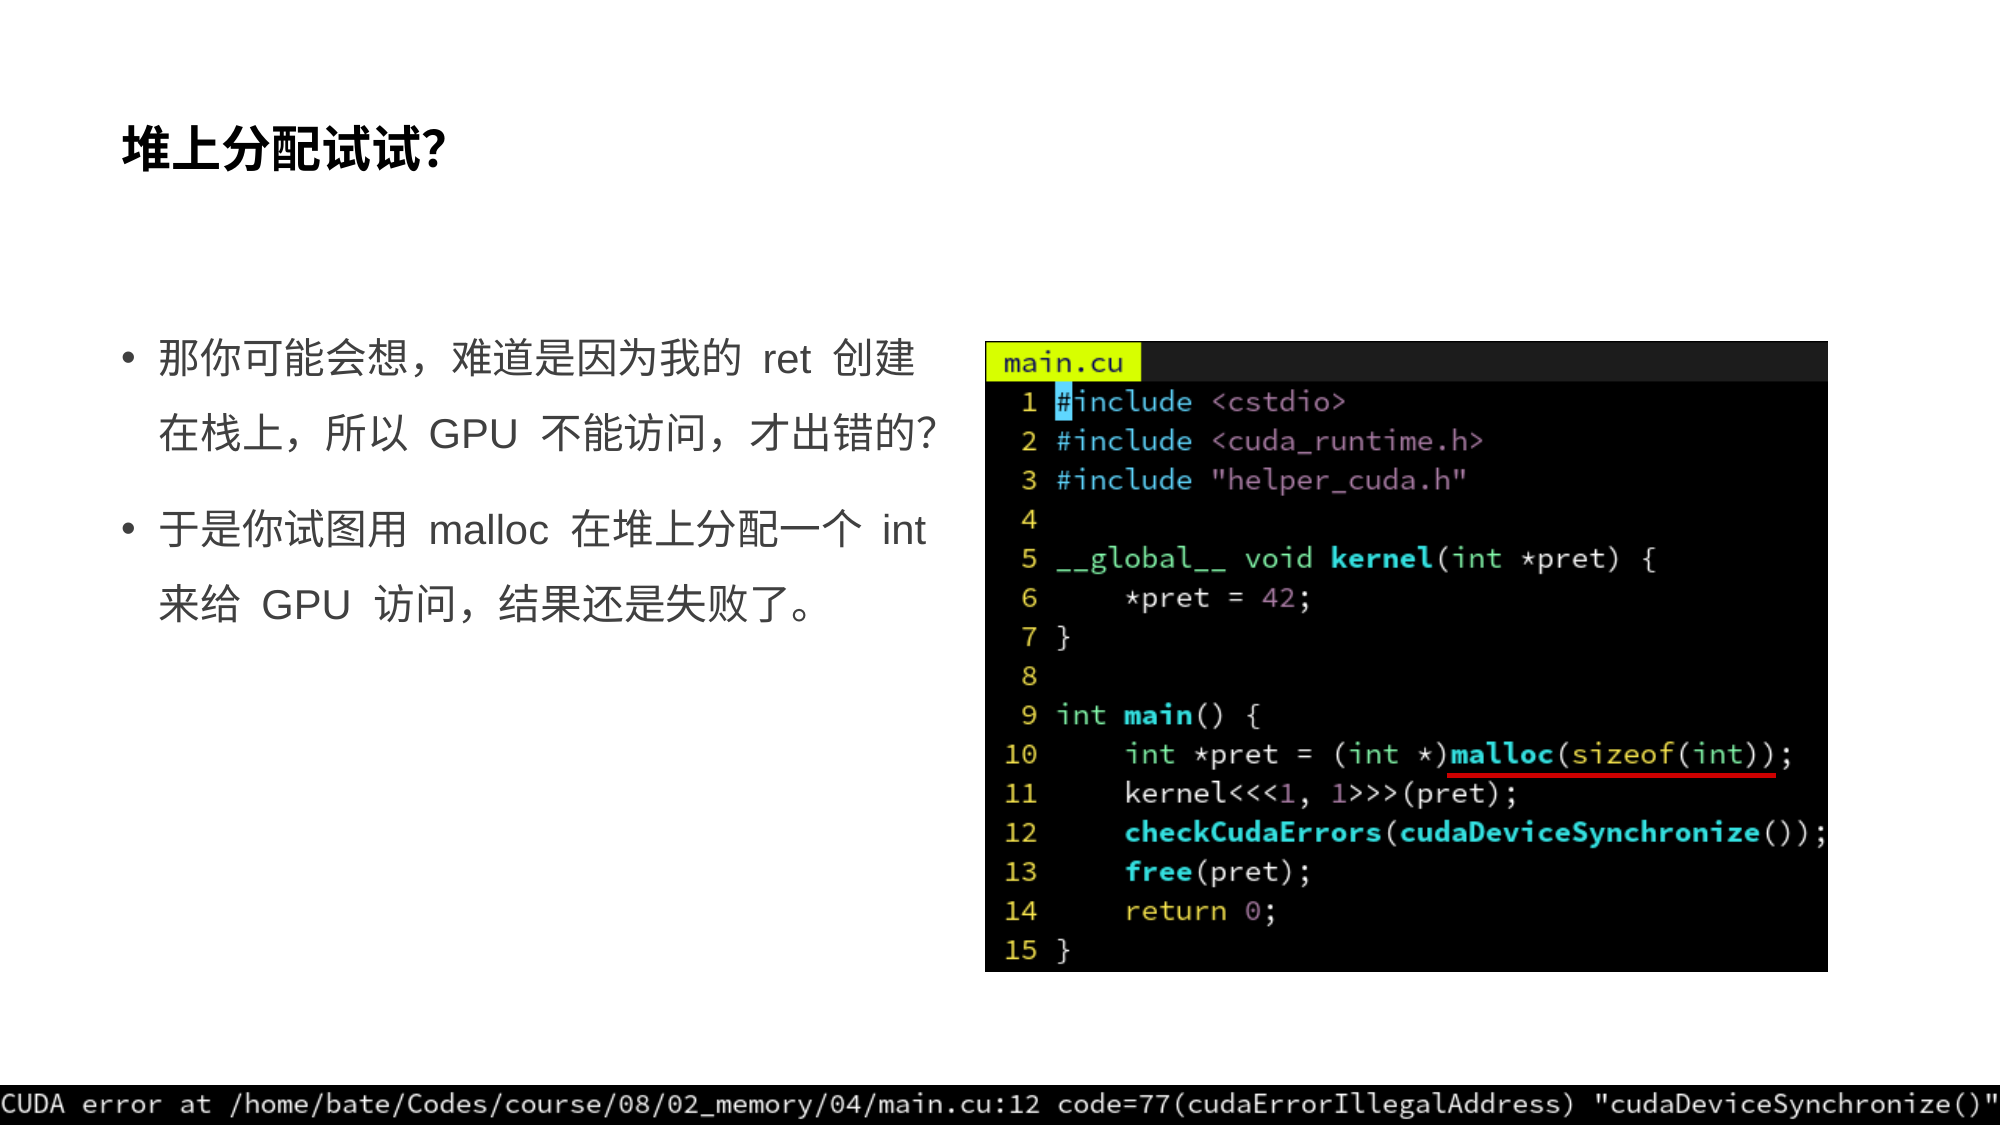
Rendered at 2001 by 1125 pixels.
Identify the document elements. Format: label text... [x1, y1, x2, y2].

list 那你可能会想，难道是因为我的 ret 创建在栈上，所以 GPU 不能访问，才出错的？ 于是你试图用 malloc 在堆上分配一个 int 来给 GPU 访问，结果还是失败了。 [106, 299, 957, 1014]
title 堆上分配试试？ [106, 42, 1832, 260]
picture [0, 1084, 2000, 1125]
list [985, 341, 1828, 972]
